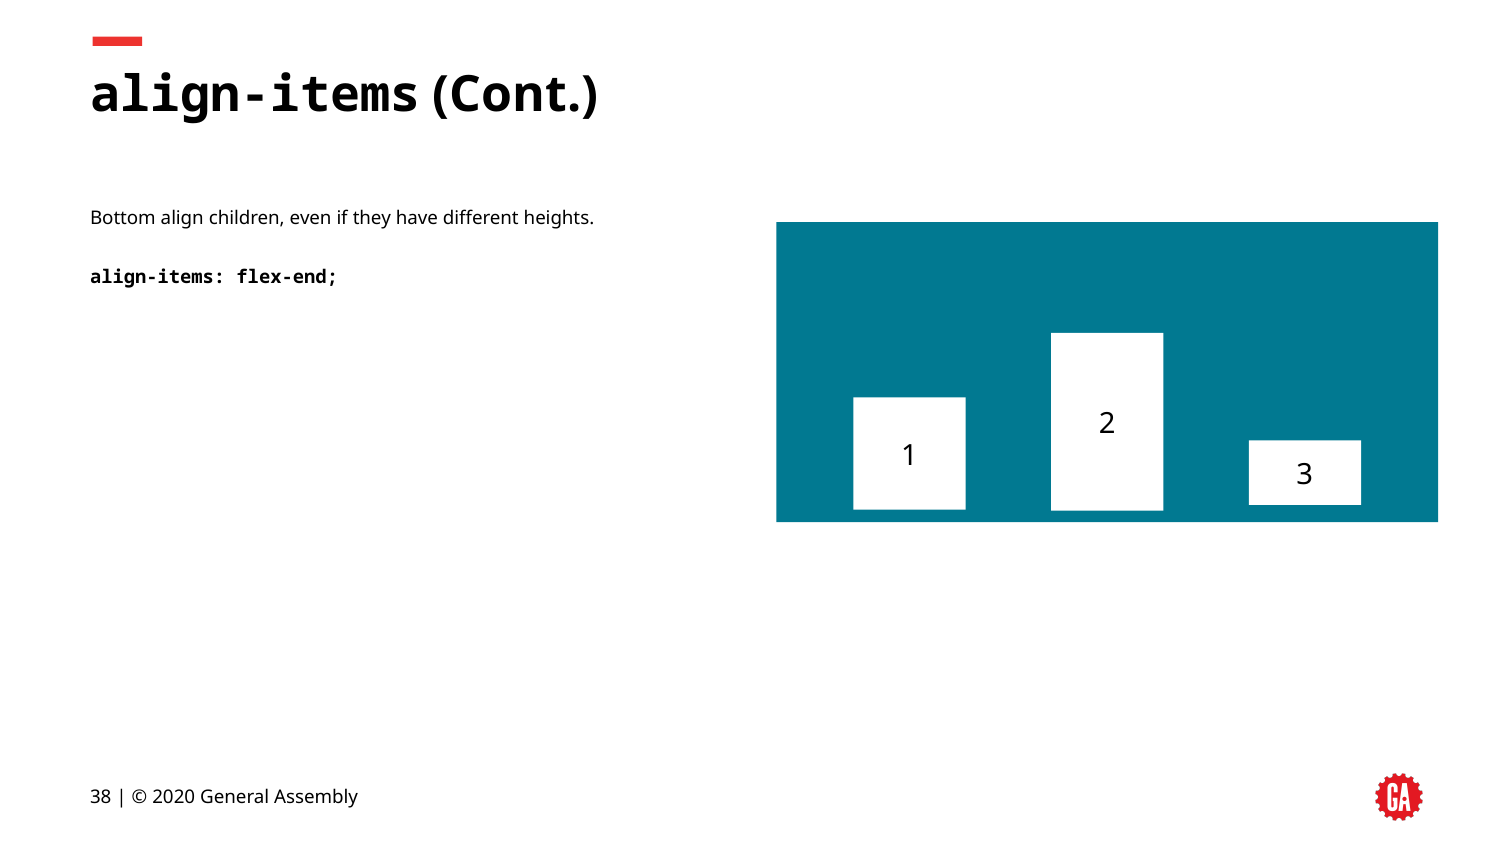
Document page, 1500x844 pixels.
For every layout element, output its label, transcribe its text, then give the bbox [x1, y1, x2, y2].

text_box 1 [853, 397, 966, 510]
slide_number ‹#› | © 2020 General Assembly [75, 764, 465, 830]
text_box 2 [1051, 332, 1164, 511]
text_box 3 [1248, 440, 1362, 505]
picture [1373, 771, 1425, 823]
list Bottom align children, even if they have different heights. align-items: flex-end; [75, 187, 750, 670]
text_box [776, 222, 1439, 523]
title align-items (Cont.) [75, 46, 1473, 140]
